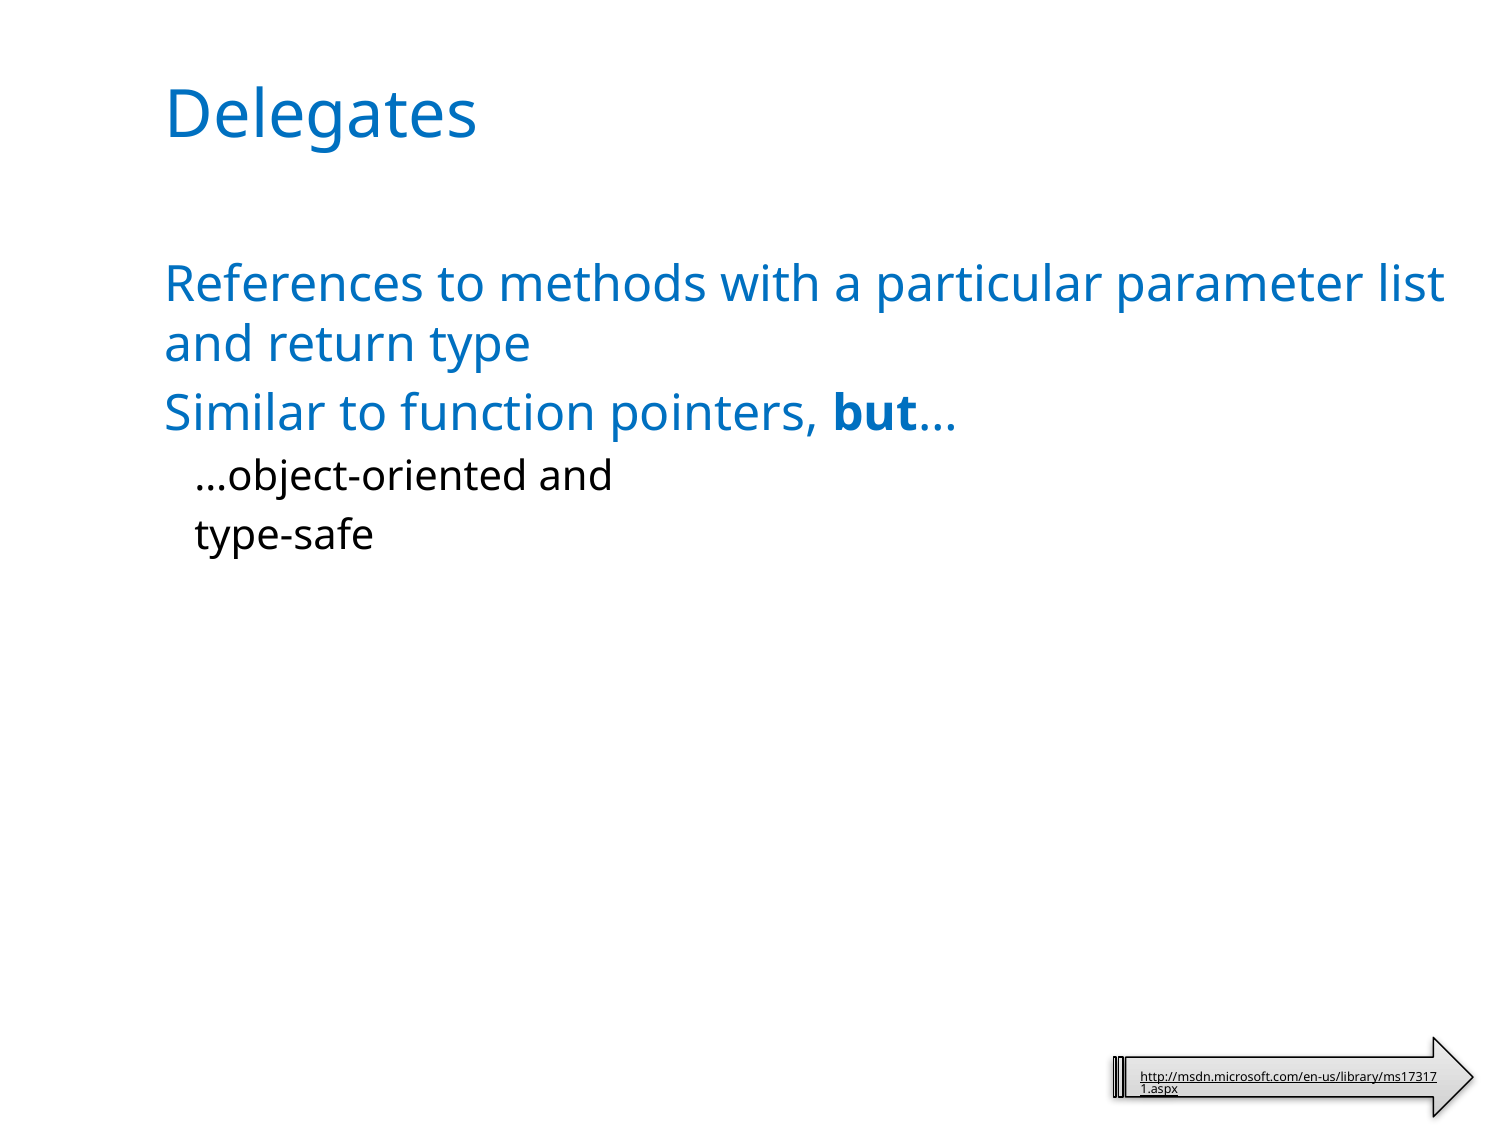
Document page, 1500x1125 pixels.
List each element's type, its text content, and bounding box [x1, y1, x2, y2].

title Delegates [150, 24, 1463, 197]
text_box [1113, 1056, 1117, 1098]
text_box http://msdn.microsoft.com/en-us/library/ms173171.aspx [1118, 1036, 1474, 1118]
list References to methods with a particular parameter list and return type Similar to function pointers, but… …object-oriented and type-safe [150, 243, 1463, 1013]
